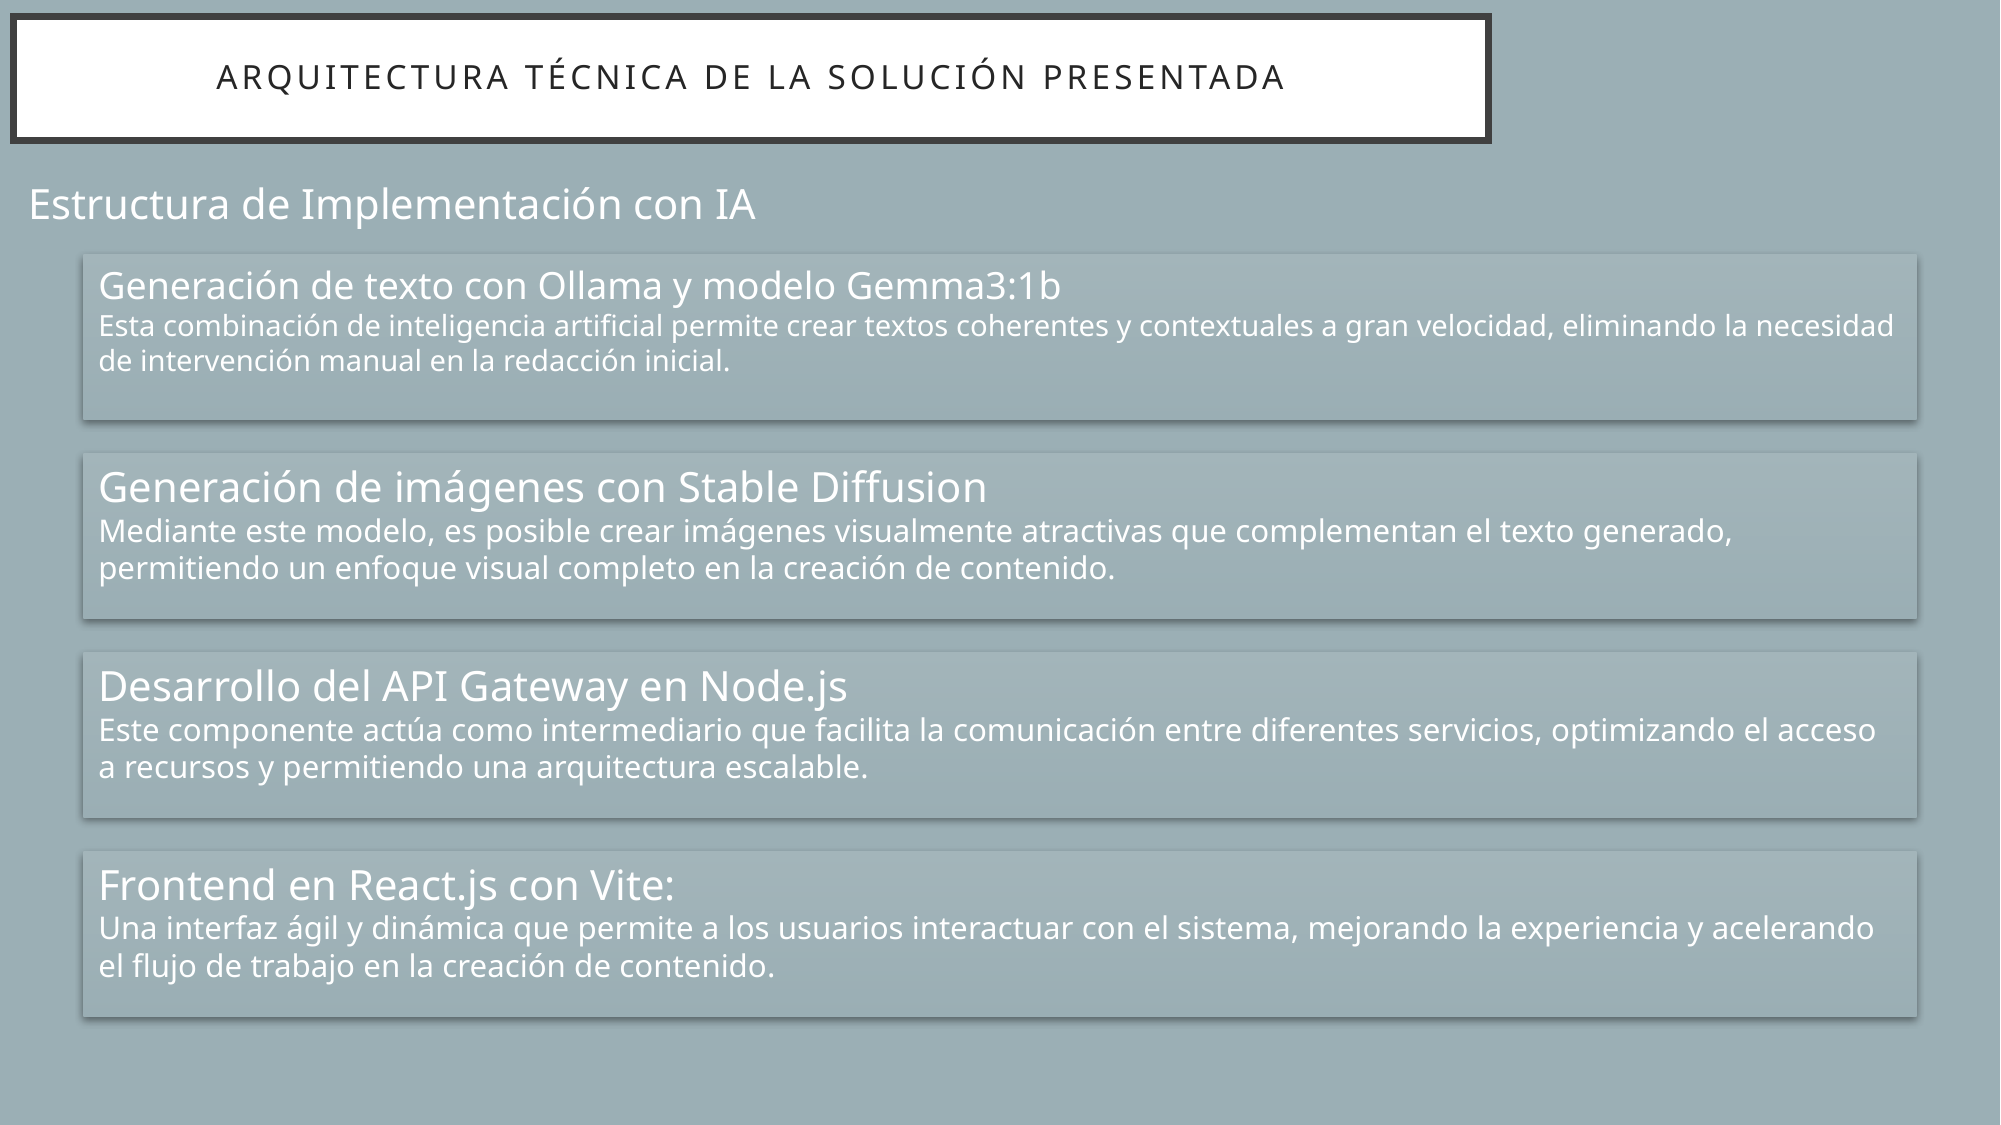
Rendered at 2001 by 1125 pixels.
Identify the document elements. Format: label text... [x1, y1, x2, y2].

text_box Generación de texto con Ollama y modelo Gemma3:1b Esta combinación de inteligencia artificial permite crear textos coherentes y contextuales a gran velocidad, eliminando la necesidad de intervención manual en la redacción inicial. [83, 254, 1917, 420]
text_box Frontend en React.js con Vite: Una interfaz ágil y dinámica que permite a los usuarios interactuar con el sistema, mejorando la experiencia y acelerando el flujo de trabajo en la creación de contenido. [83, 851, 1917, 1017]
text_box Generación de imágenes con Stable Diffusion Mediante este modelo, es posible crear imágenes visualmente atractivas que complementan el texto generado, permitiendo un enfoque visual completo en la creación de contenido. [83, 453, 1917, 619]
subtitle Estructura de Implementación con IA [13, 170, 1130, 250]
title Arquitectura Técnica de la solución presentada [10, 13, 1492, 144]
text_box Desarrollo del API Gateway en Node.js Este componente actúa como intermediario que facilita la comunicación entre diferentes servicios, optimizando el acceso a recursos y permitiendo una arquitectura escalable. [83, 652, 1917, 818]
